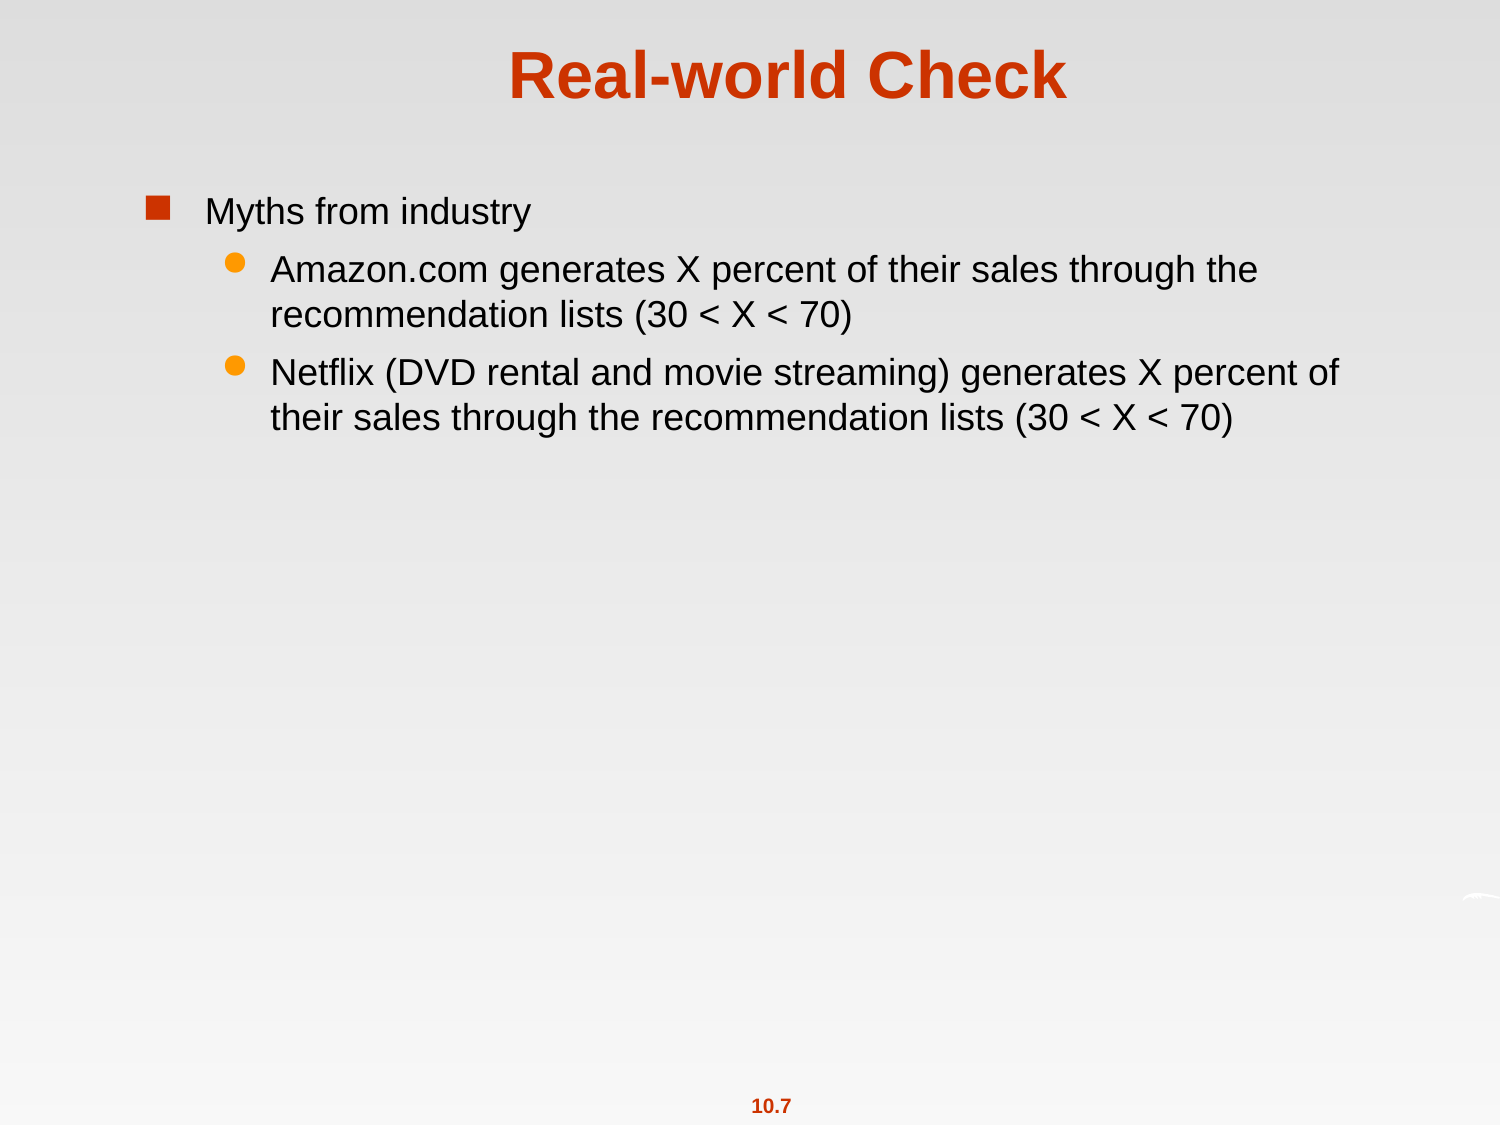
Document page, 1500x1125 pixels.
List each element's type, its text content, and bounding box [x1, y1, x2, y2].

list Myths from industry Amazon.com generates X percent of their sales through the recommendation lists (30 < X < 70) Netflix (DVD rental and movie streaming) generates X percent of their sales through the recommendation lists (30 < X < 70) [133, 179, 1391, 984]
title Real-world Check [126, 19, 1451, 120]
